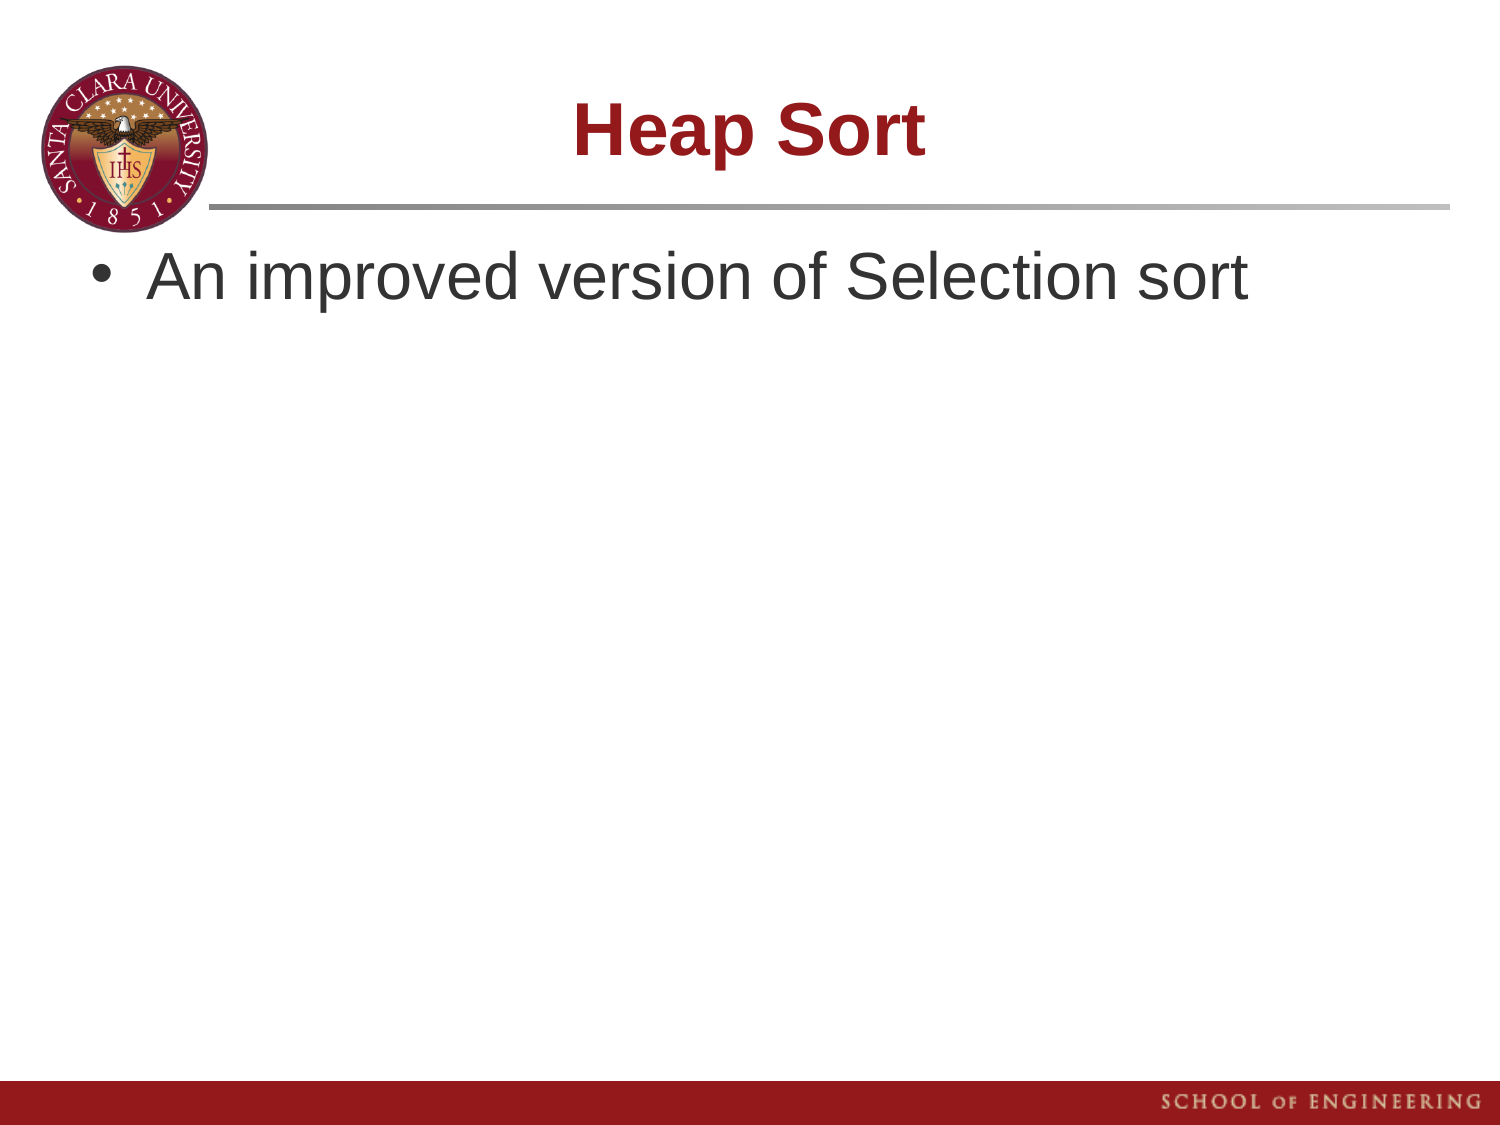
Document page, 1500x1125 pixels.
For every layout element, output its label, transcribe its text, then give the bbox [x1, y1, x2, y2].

list An improved version of Selection sort [75, 224, 1425, 1075]
picture [1149, 1091, 1489, 1115]
title Heap Sort [75, 45, 1425, 205]
picture [37, 63, 209, 235]
